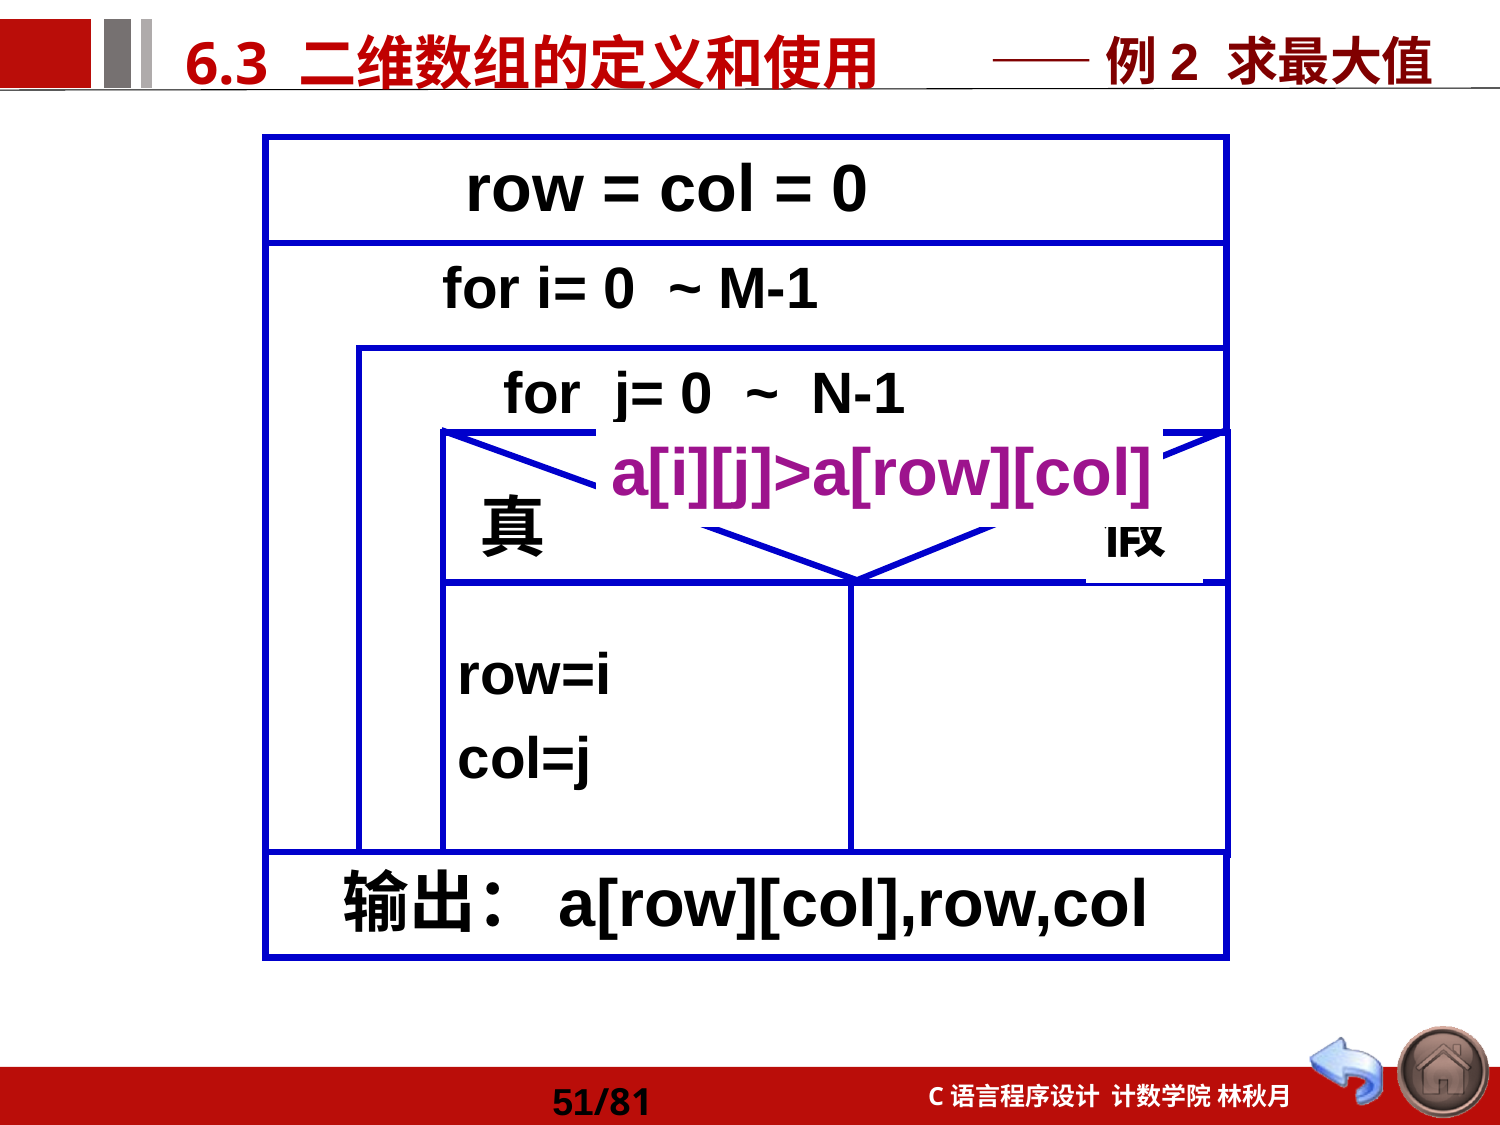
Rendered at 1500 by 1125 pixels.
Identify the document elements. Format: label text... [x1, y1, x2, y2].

text_box ——例2 求最大值 [974, 20, 1477, 99]
picture [1308, 1032, 1386, 1110]
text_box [265, 137, 1229, 958]
